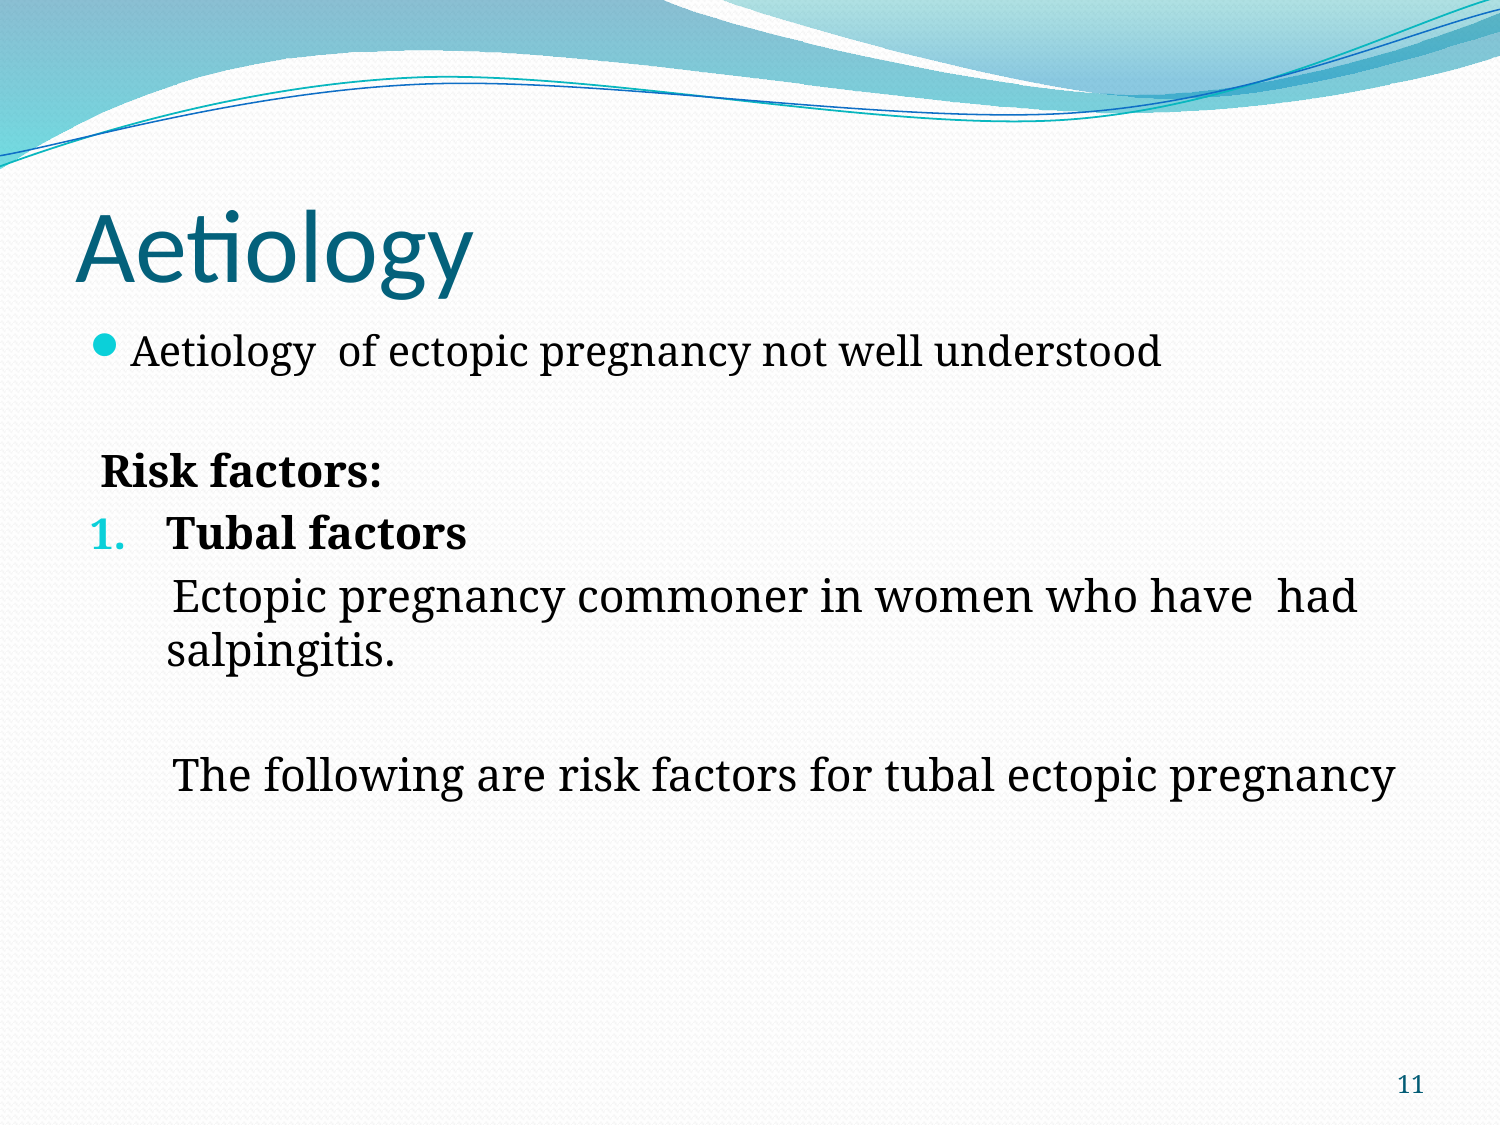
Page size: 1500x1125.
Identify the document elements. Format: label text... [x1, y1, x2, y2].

slide_number 11 [1299, 1042, 1425, 1103]
title Aetiology [75, 115, 1425, 303]
list Aetiology of ectopic pregnancy not well understood Risk factors: Tubal factors Ectopic pregnancy commoner in women who have had salpingitis. The following are risk factors for tubal ectopic pregnancy [75, 317, 1425, 1038]
